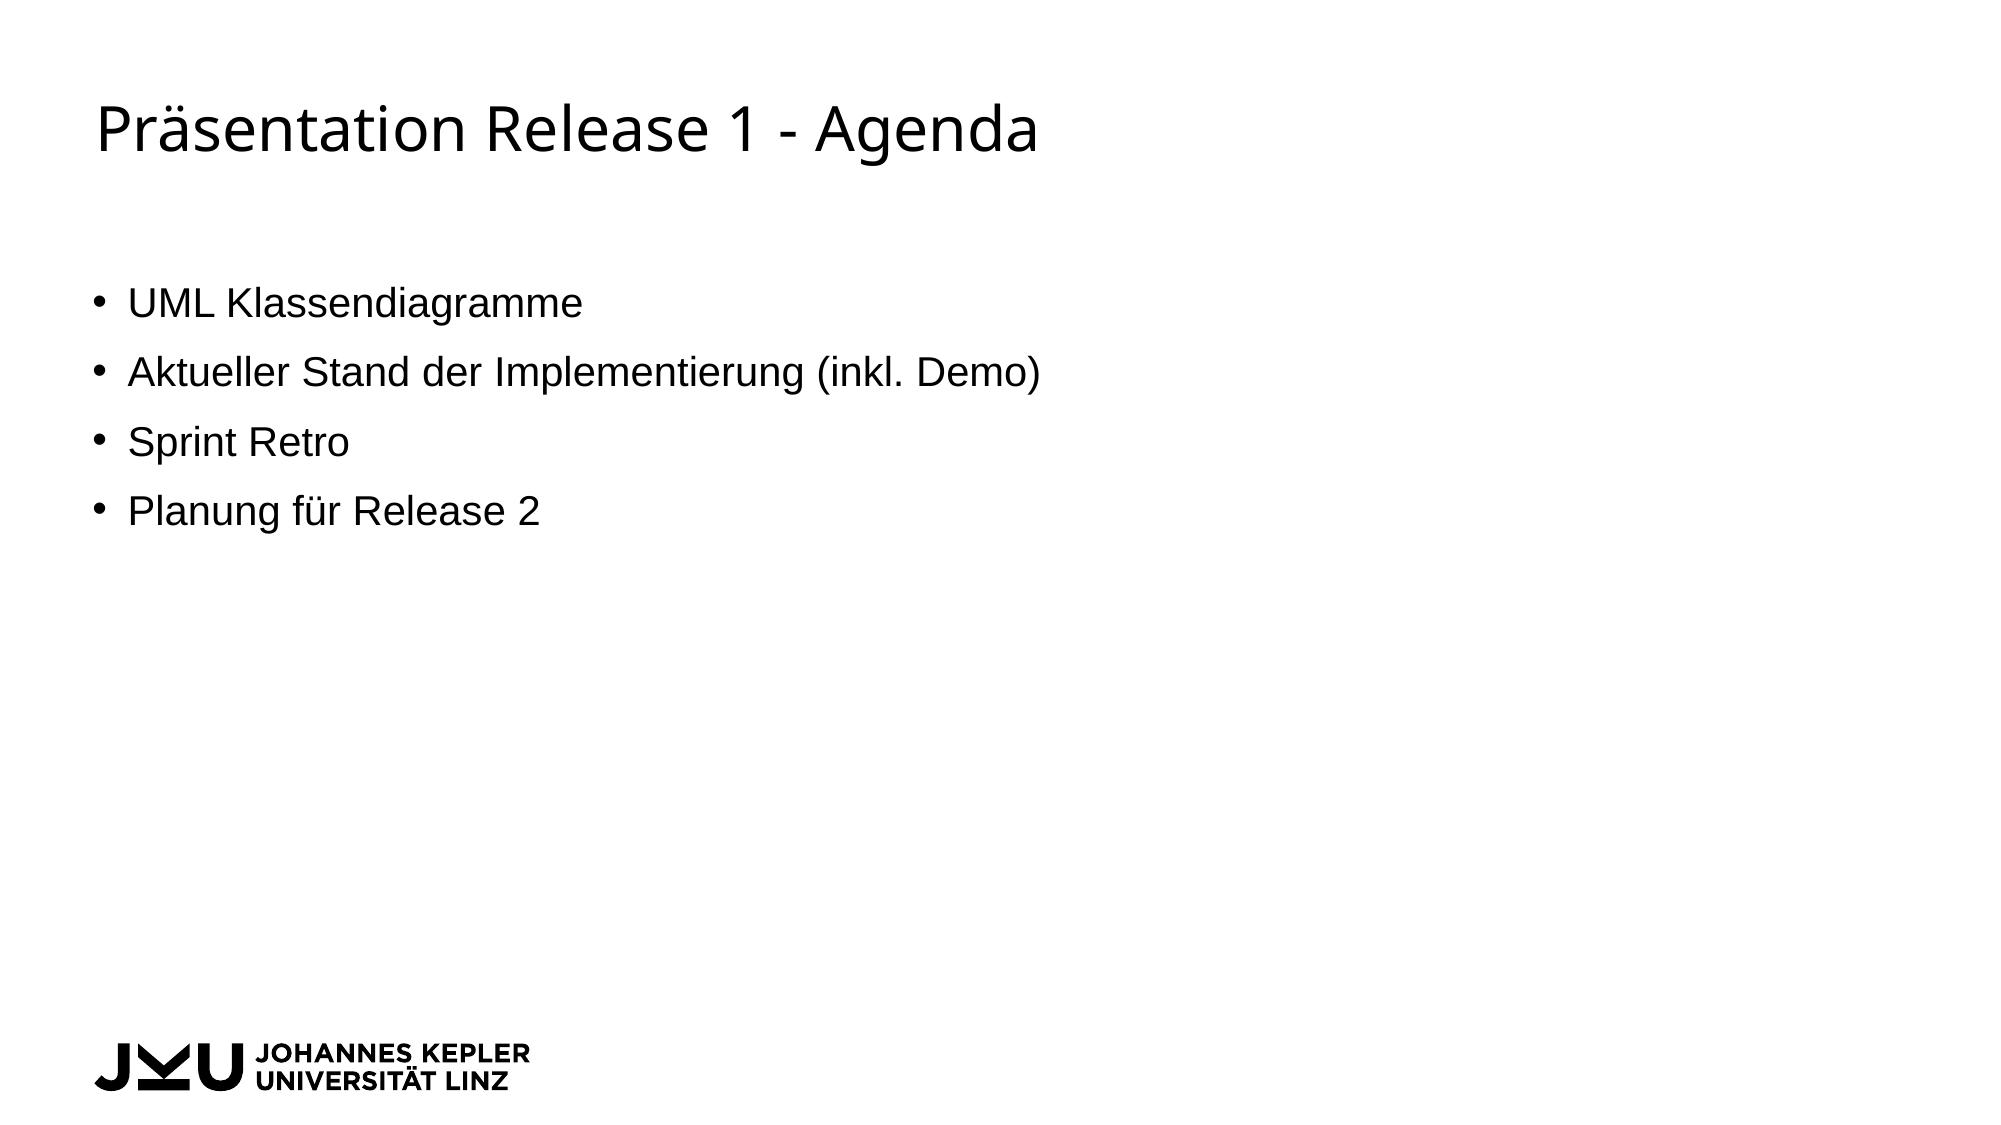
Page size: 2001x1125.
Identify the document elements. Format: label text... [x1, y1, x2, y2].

title Präsentation Release 1 - Agenda [79, 94, 1905, 257]
list UML Klassendiagramme Aktueller Stand der Implementierung (inkl. Demo) Sprint Retro Planung für Release 2 [77, 265, 1905, 1007]
